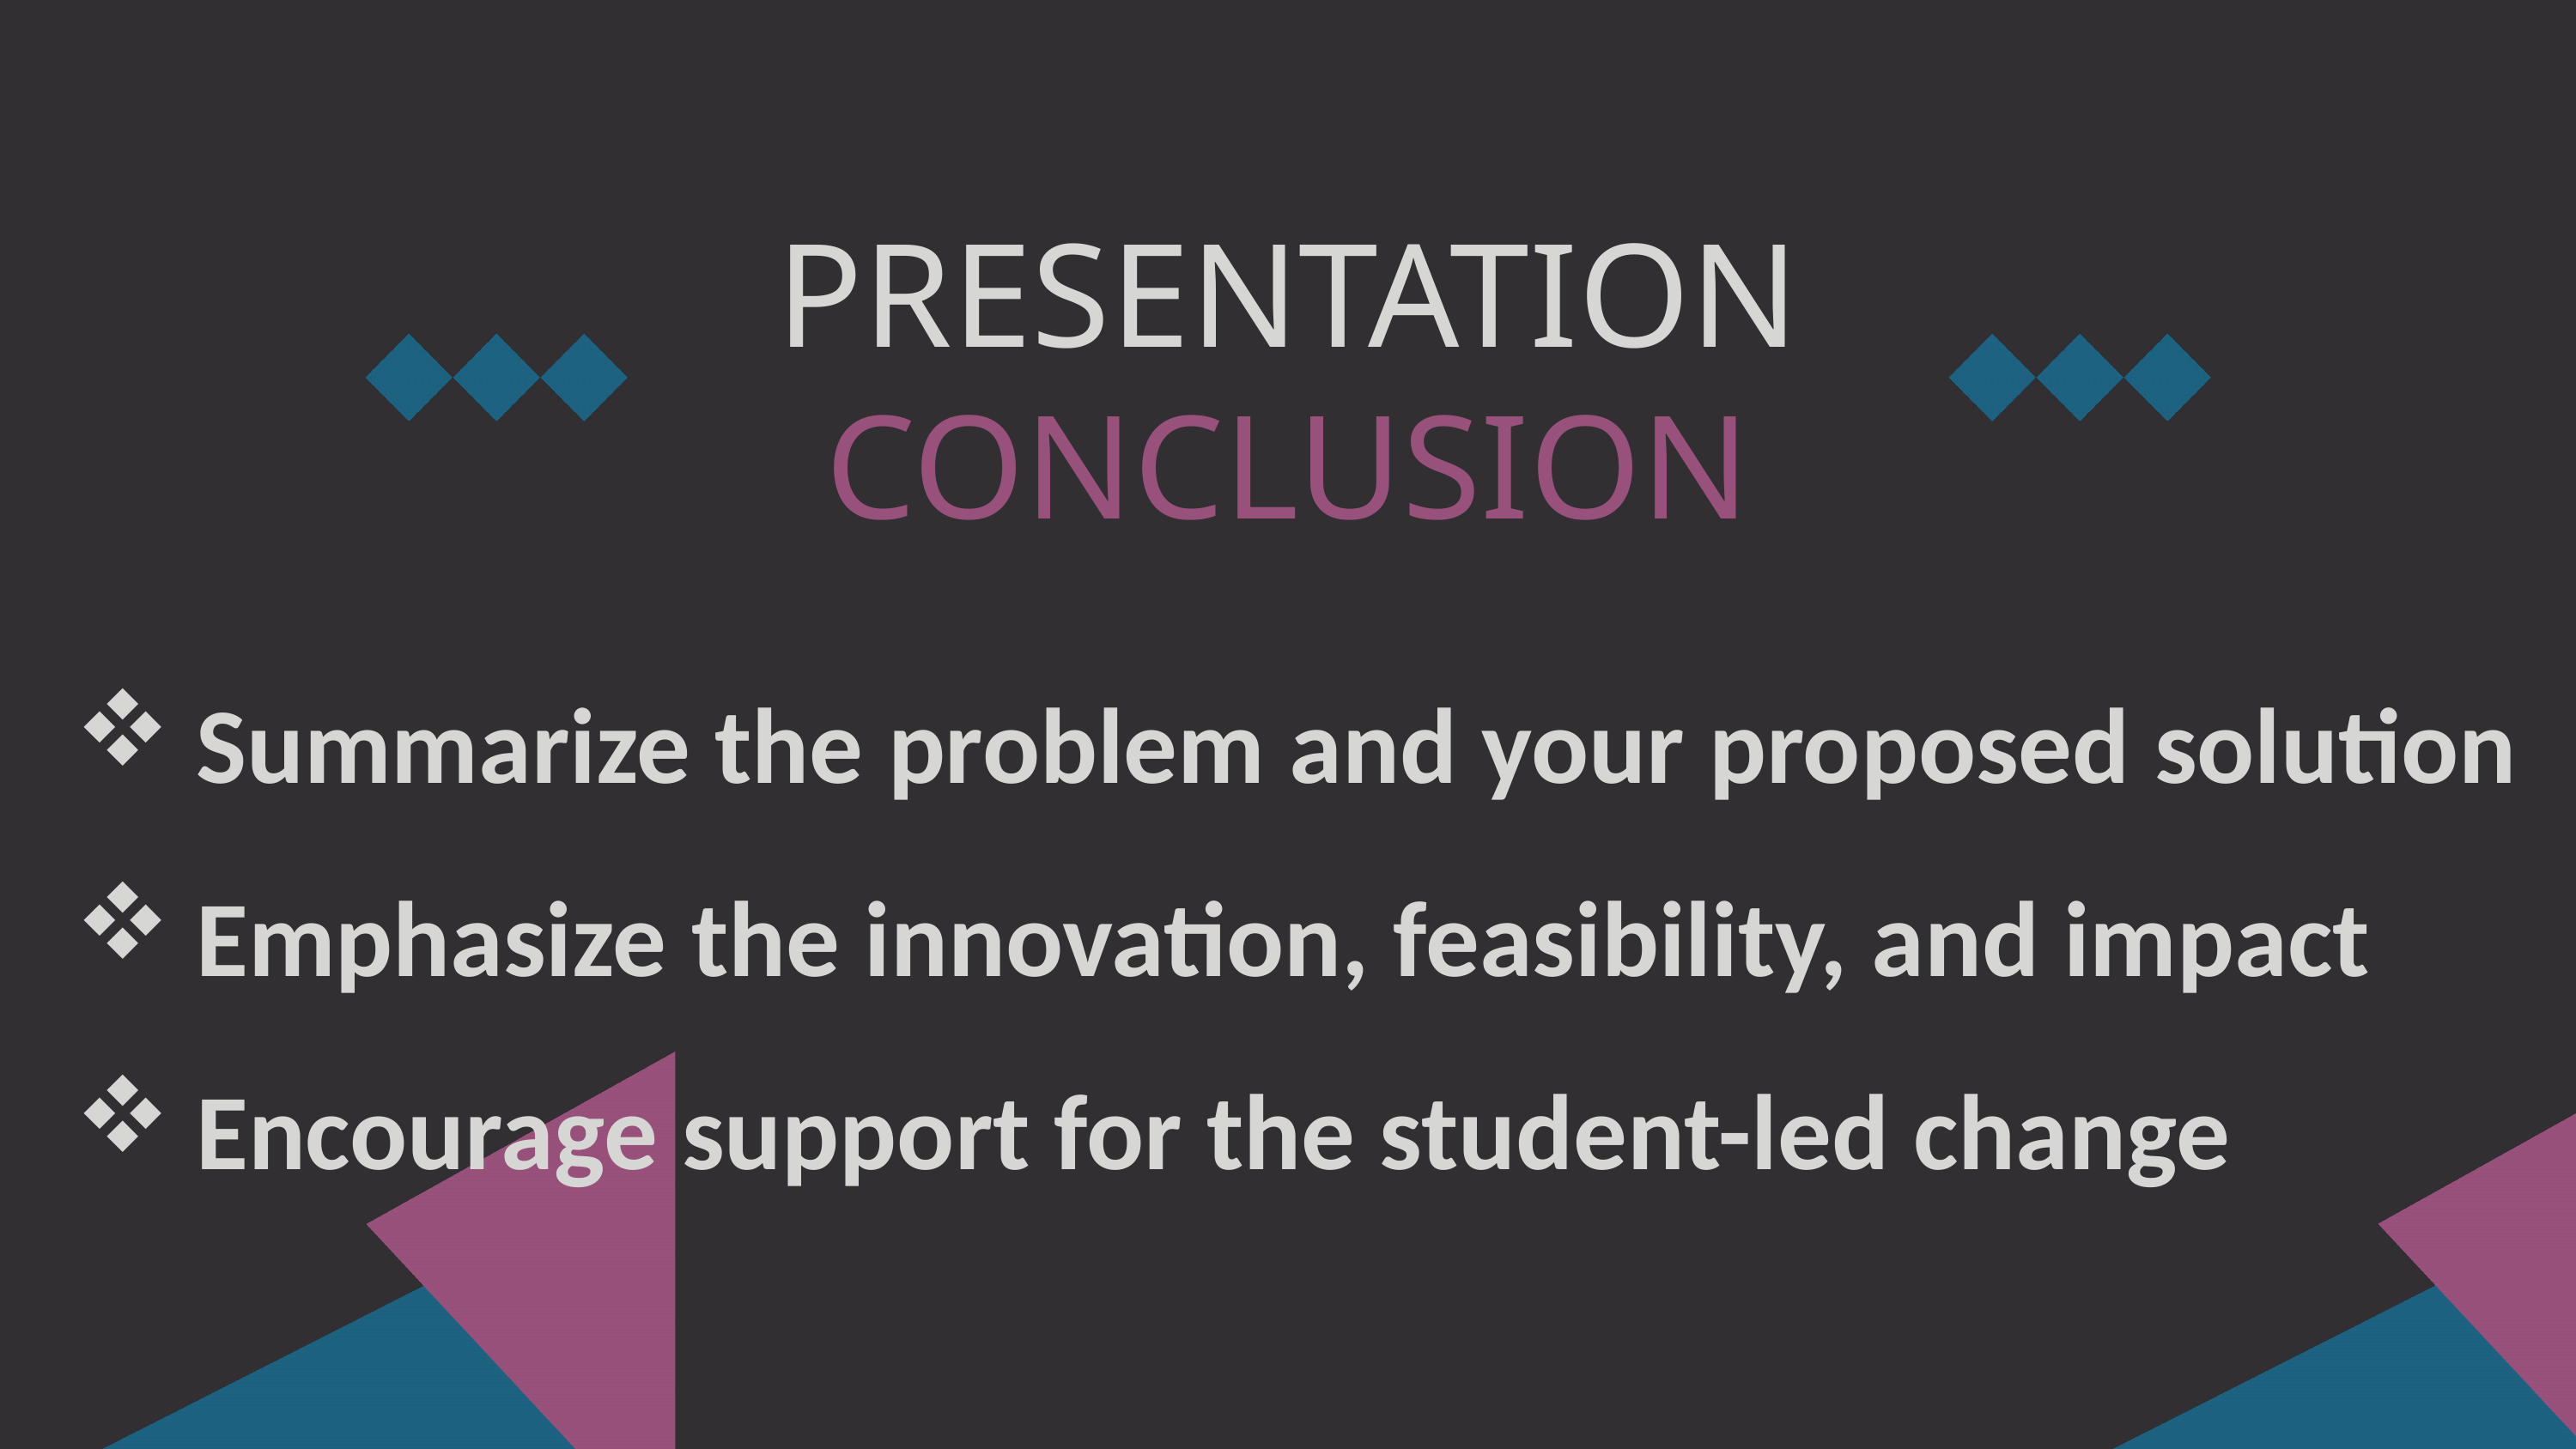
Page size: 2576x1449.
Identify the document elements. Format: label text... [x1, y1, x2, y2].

text_box [0, 1051, 676, 1449]
text_box [364, 333, 529, 421]
text_box Summarize the problem and your proposed solution Emphasize the innovation, feasibility, and impact Encourage support for the student-led change [75, 611, 2576, 1191]
text_box [2047, 333, 2212, 421]
text_box PRESENTATION CONCLUSION [529, 203, 2047, 549]
text_box [1900, 1191, 2576, 1449]
